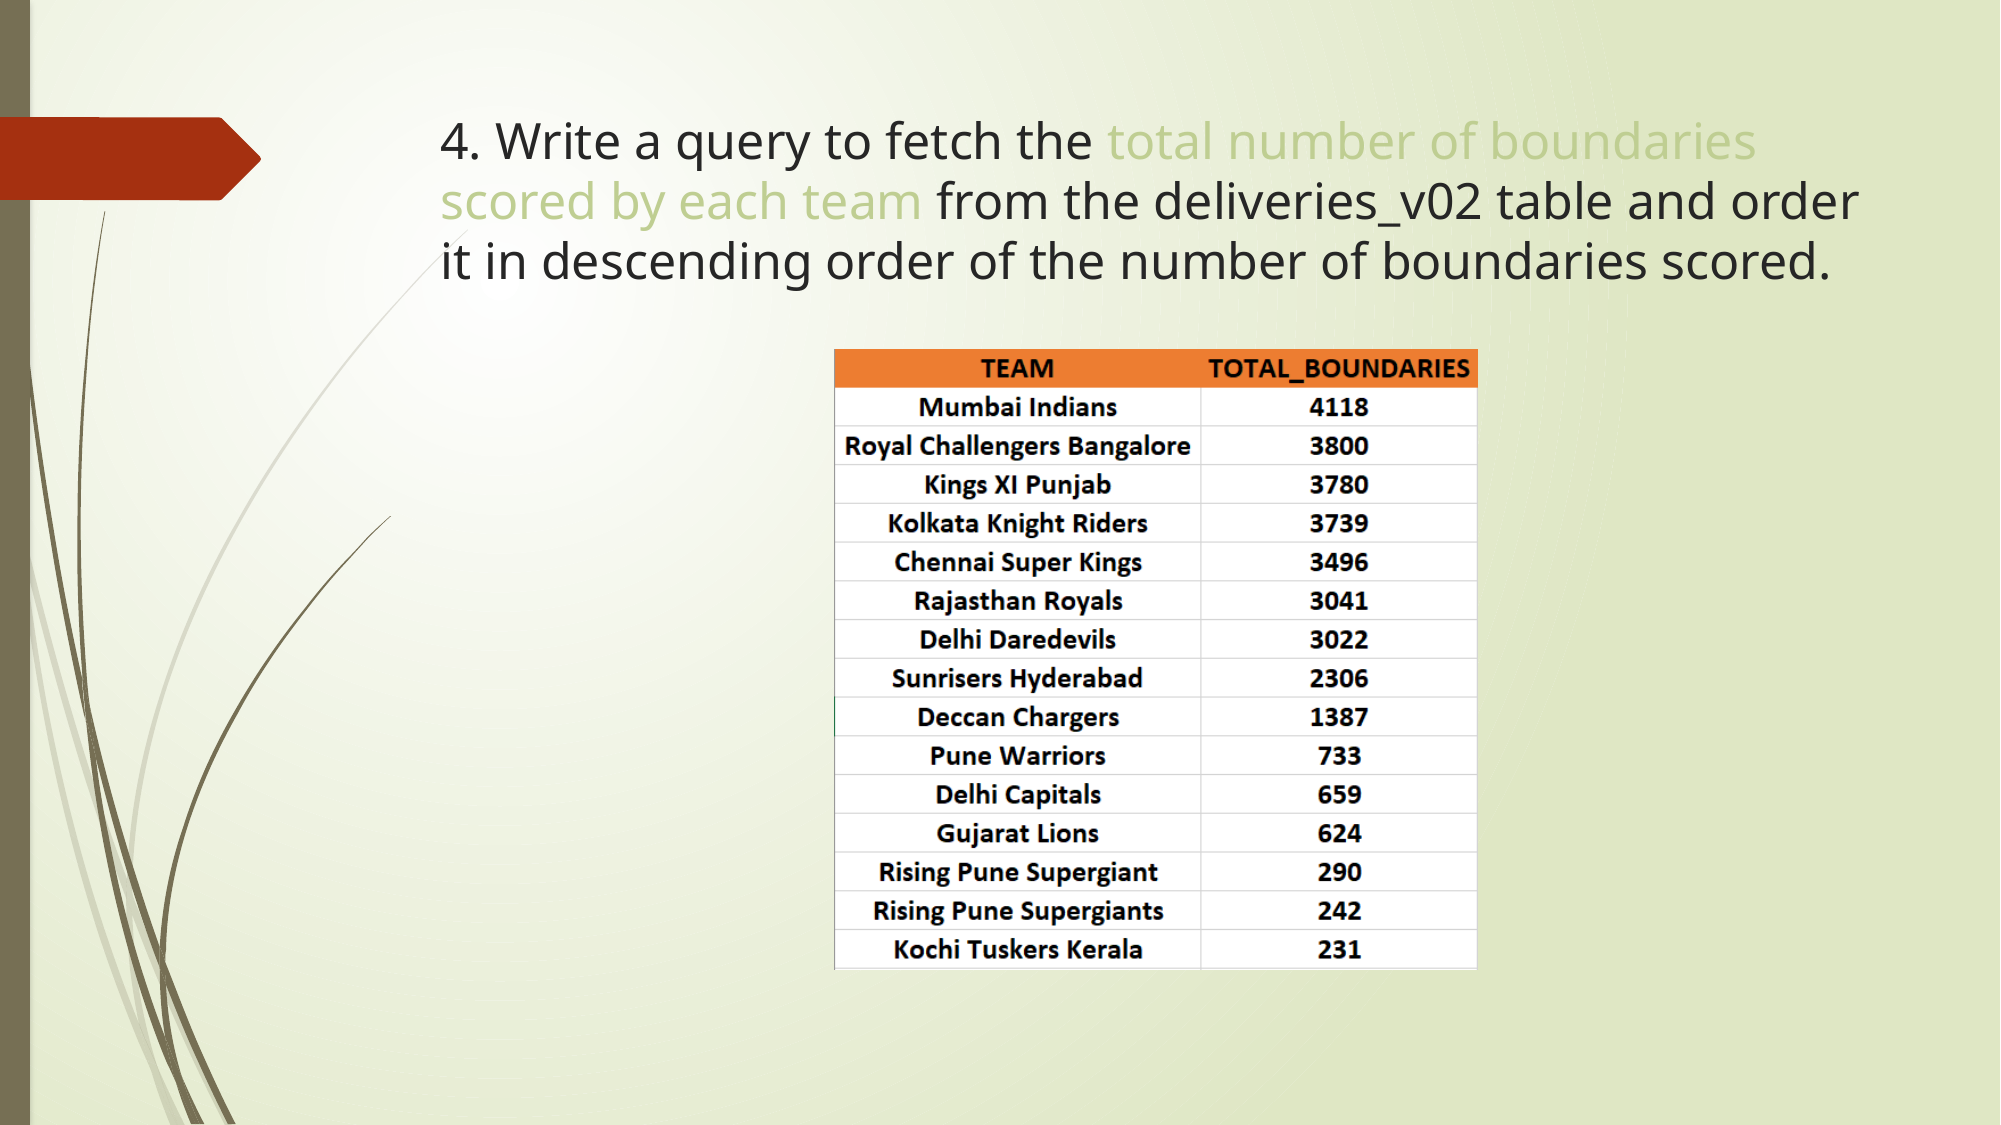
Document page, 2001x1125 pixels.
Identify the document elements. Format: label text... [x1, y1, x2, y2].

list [833, 349, 1479, 971]
title 4. Write a query to fetch the total number of boundaries scored by each team from the deliveries_v02 table and order it in descending order of the number of boundaries scored. [425, 102, 1888, 313]
